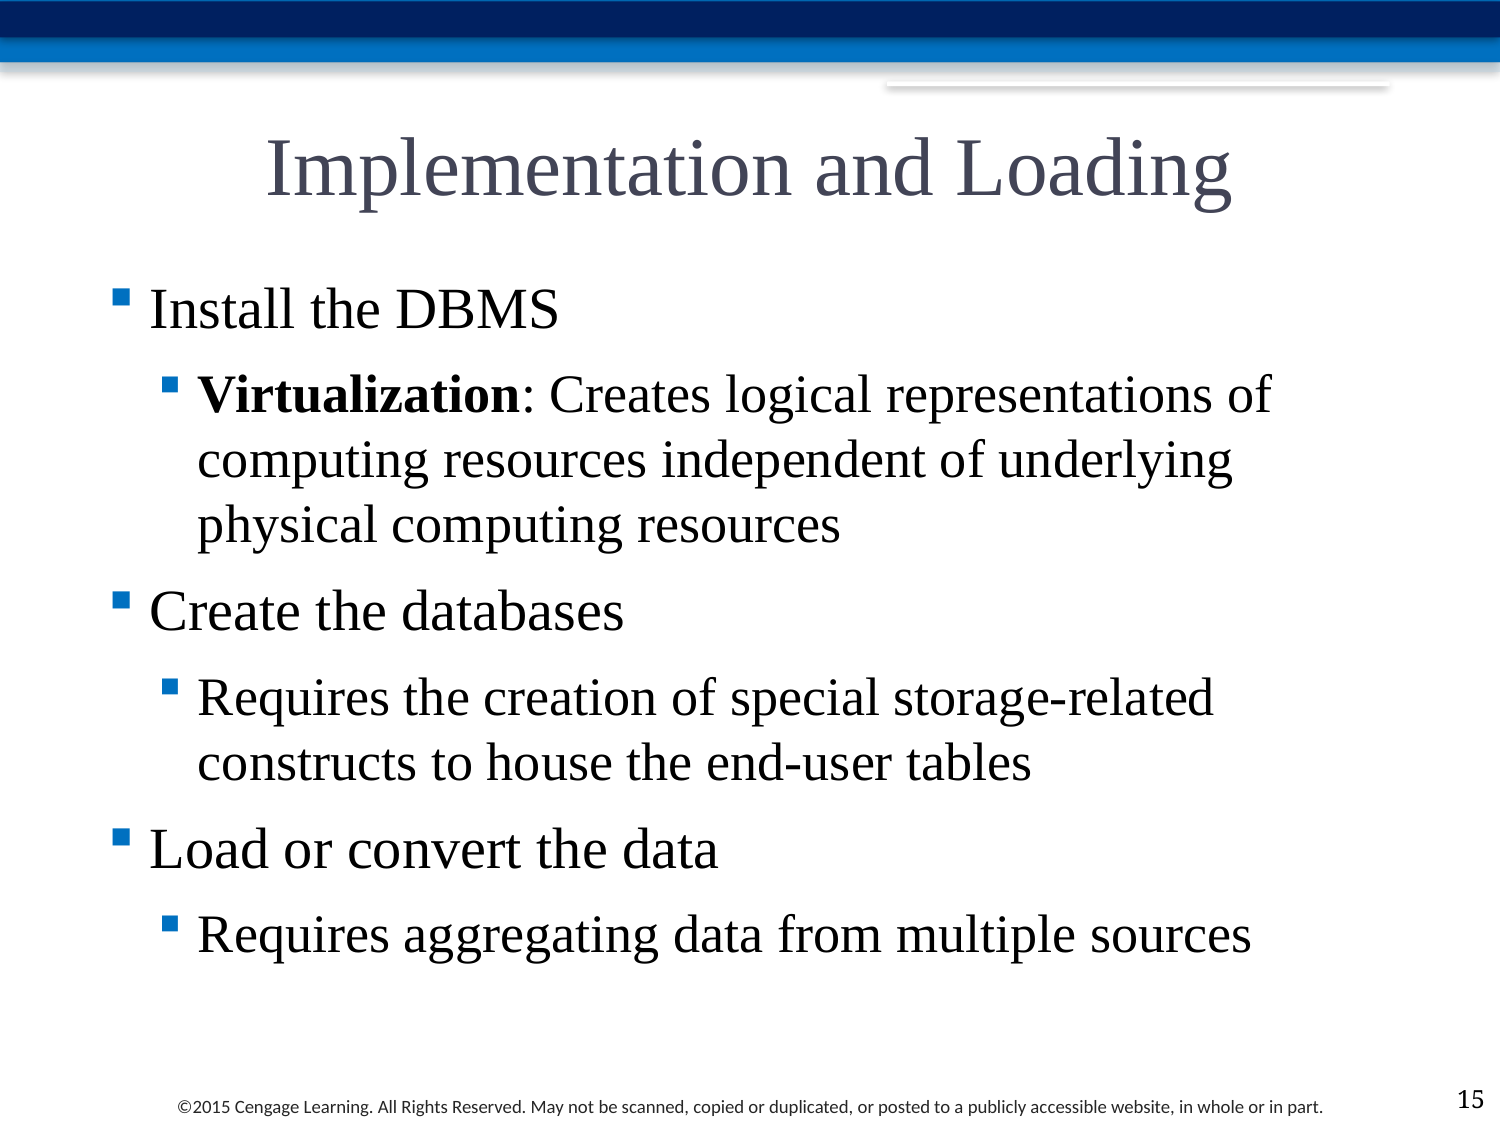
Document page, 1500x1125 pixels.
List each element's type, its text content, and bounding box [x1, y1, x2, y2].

list Install the DBMS Virtualization: Creates logical representations of computing resources independent of underlying physical computing resources Create the databases Requires the creation of special storage-related constructs to house the end-user tables Load or convert the data Requires aggregating data from multiple sources [75, 262, 1425, 1066]
title Implementation and Loading [75, 75, 1425, 250]
slide_number 15 [1425, 1074, 1500, 1125]
